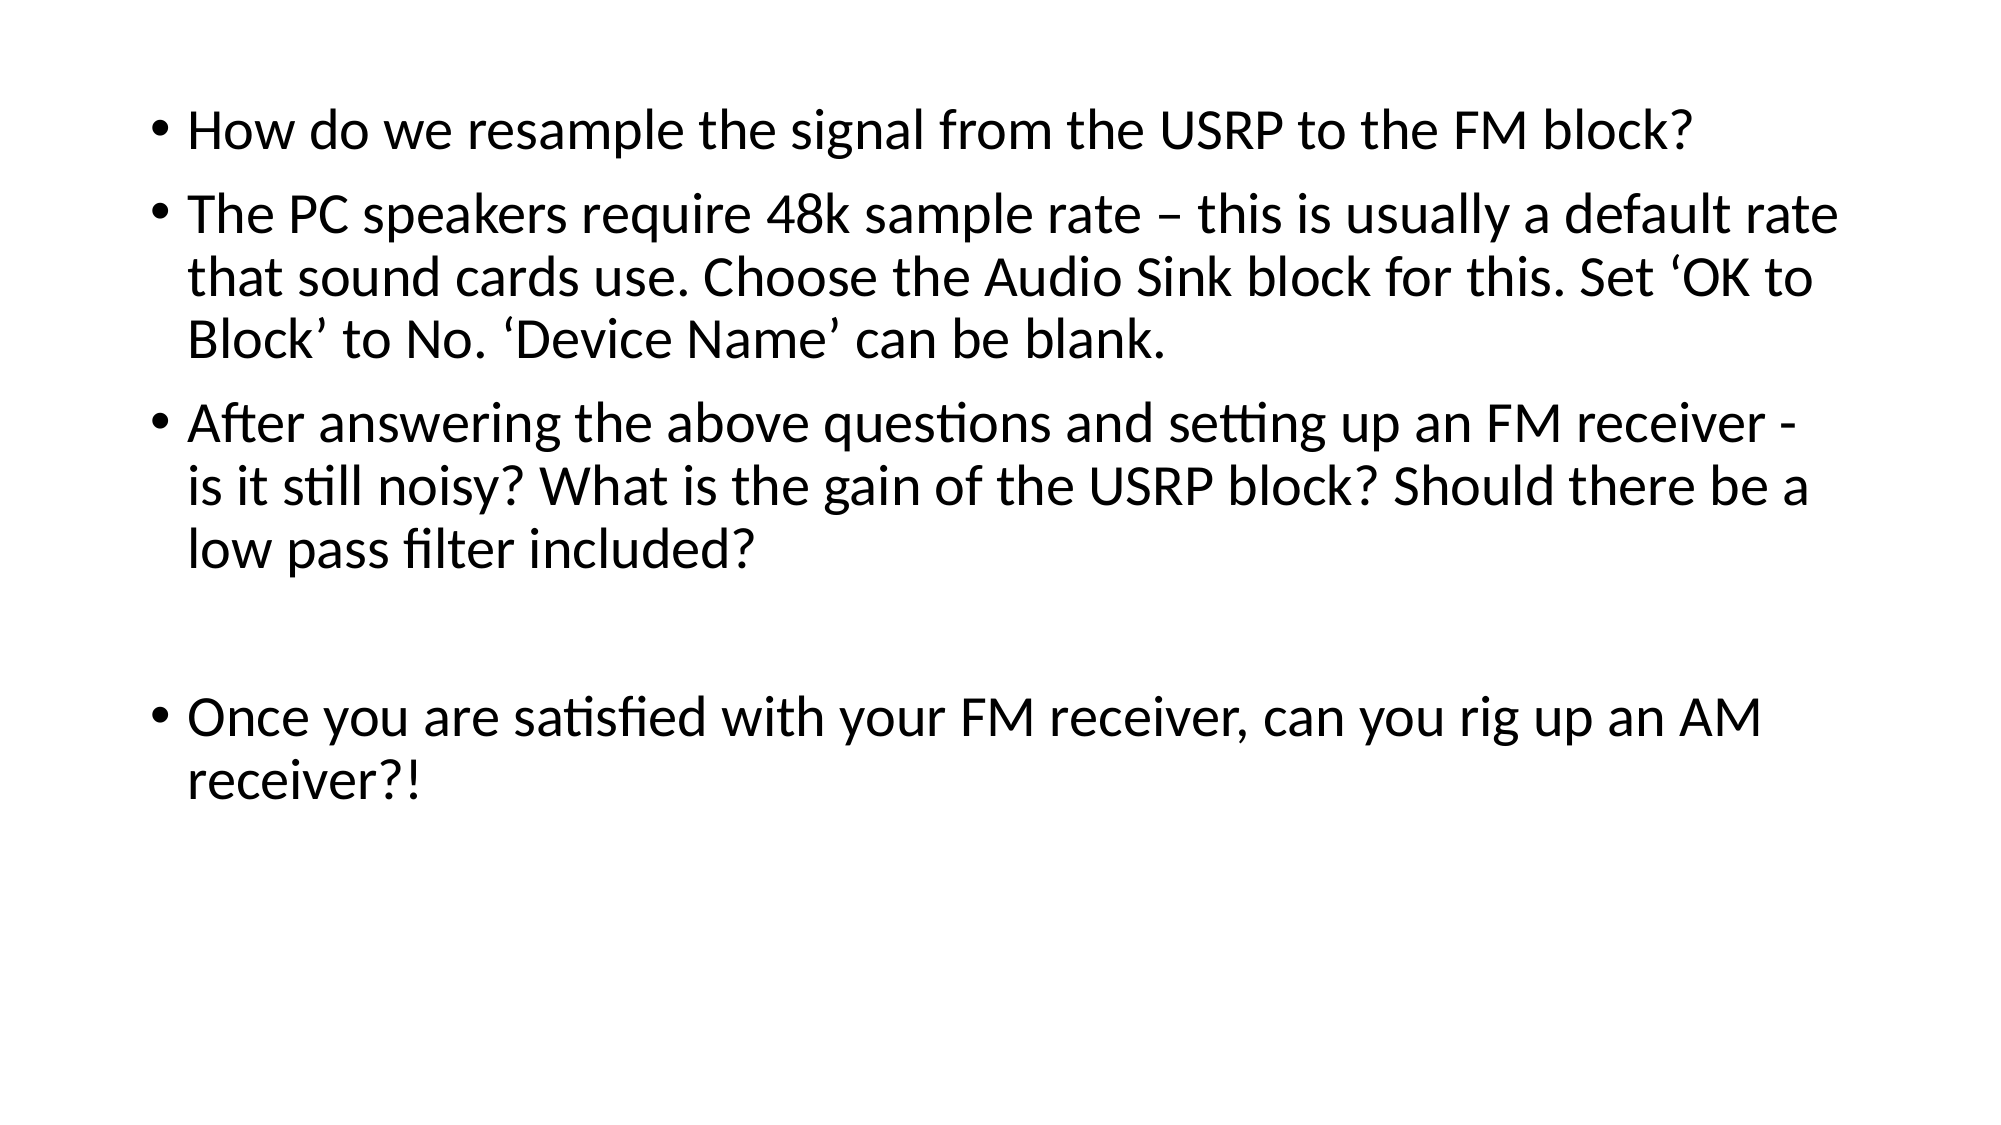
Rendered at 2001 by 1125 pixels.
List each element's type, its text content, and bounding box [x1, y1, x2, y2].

list How do we resample the signal from the USRP to the FM block? The PC speakers require 48k sample rate – this is usually a default rate that sound cards use. Choose the Audio Sink block for this. Set ‘OK to Block’ to No. ‘Device Name’ can be blank. After answering the above questions and setting up an FM receiver - is it still noisy? What is the gain of the USRP block? Should there be a low pass filter included? Once you are satisfied with your FM receiver, can you rig up an AM receiver?! [134, 91, 1860, 1019]
